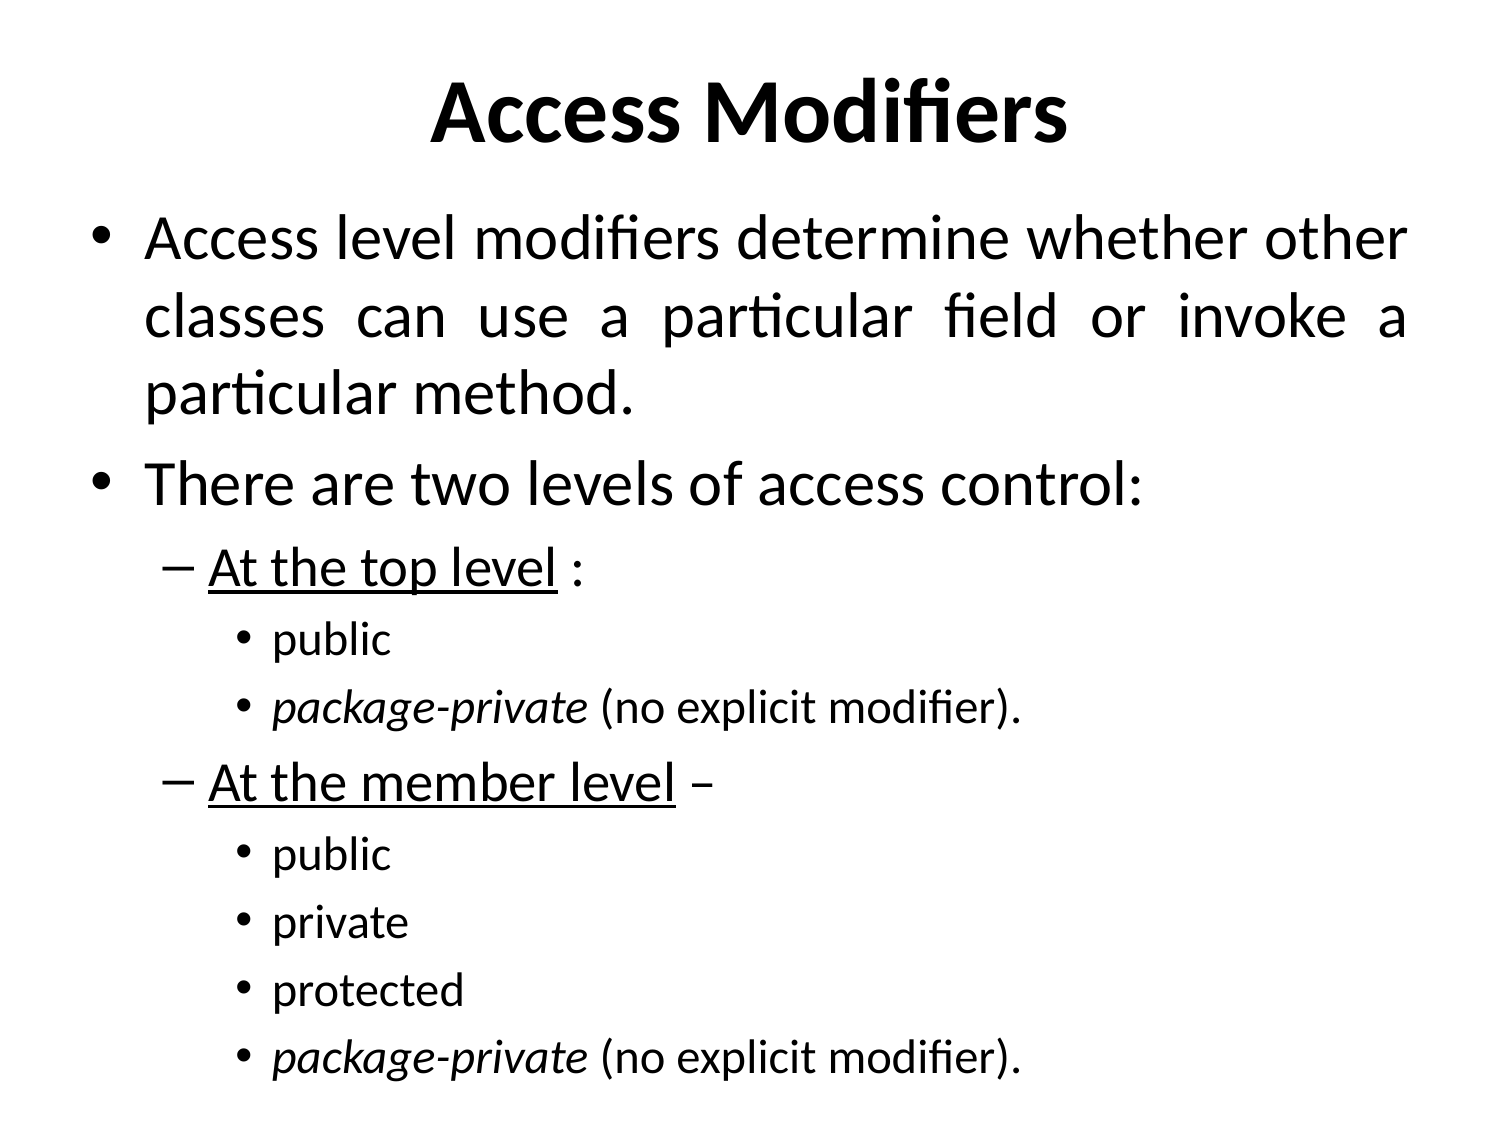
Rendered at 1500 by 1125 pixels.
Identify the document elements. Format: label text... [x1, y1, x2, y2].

title Access Modifiers [75, 12, 1425, 187]
list Access level modifiers determine whether other classes can use a particular field or invoke a particular method. There are two levels of access control: At the top level : public package-private (no explicit modifier). At the member level – public private protected package-private (no explicit modifier). [75, 187, 1425, 1100]
